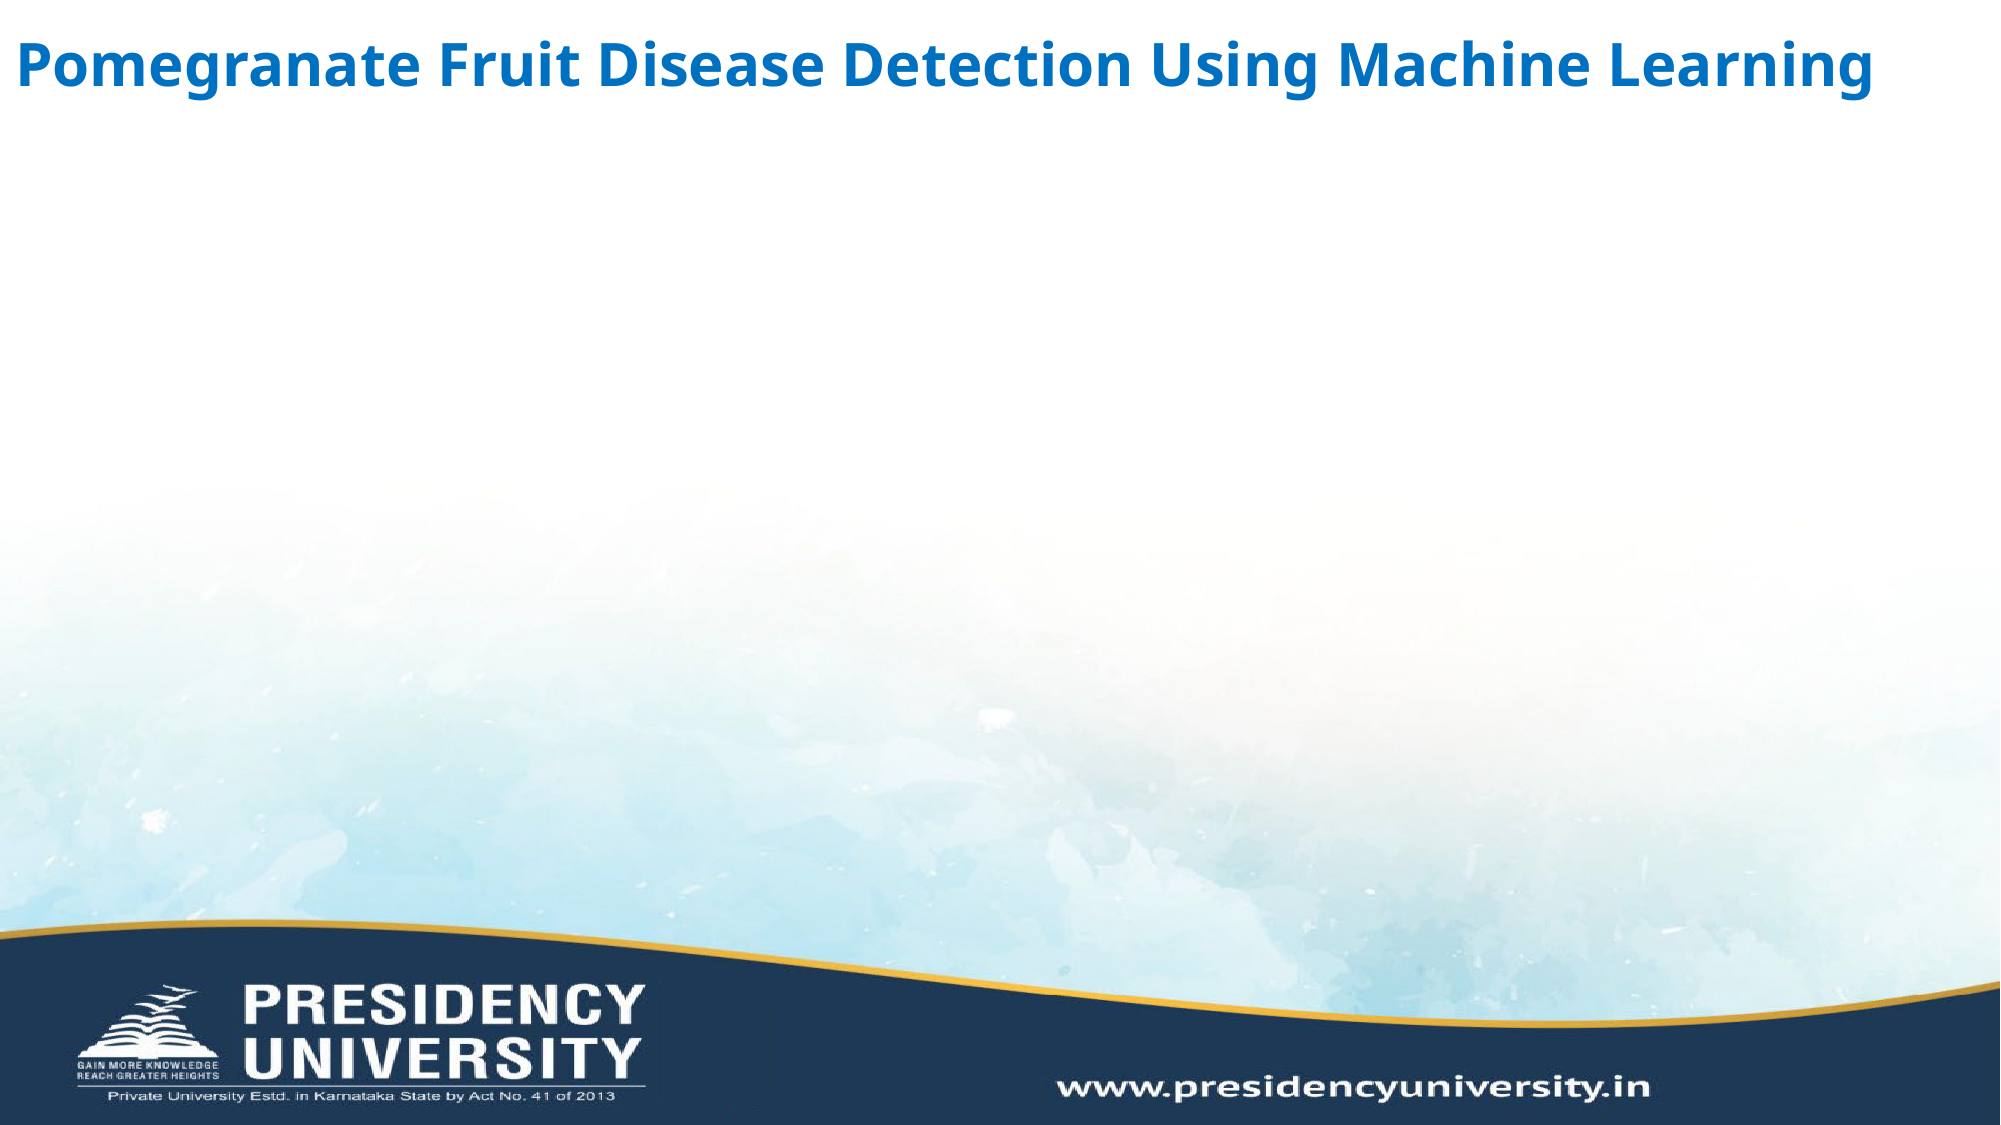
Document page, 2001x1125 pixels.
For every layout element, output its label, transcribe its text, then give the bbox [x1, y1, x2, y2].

picture [0, 133, 2000, 1125]
title Pomegranate Fruit Disease Detection Using Machine Learning [0, 0, 2000, 133]
